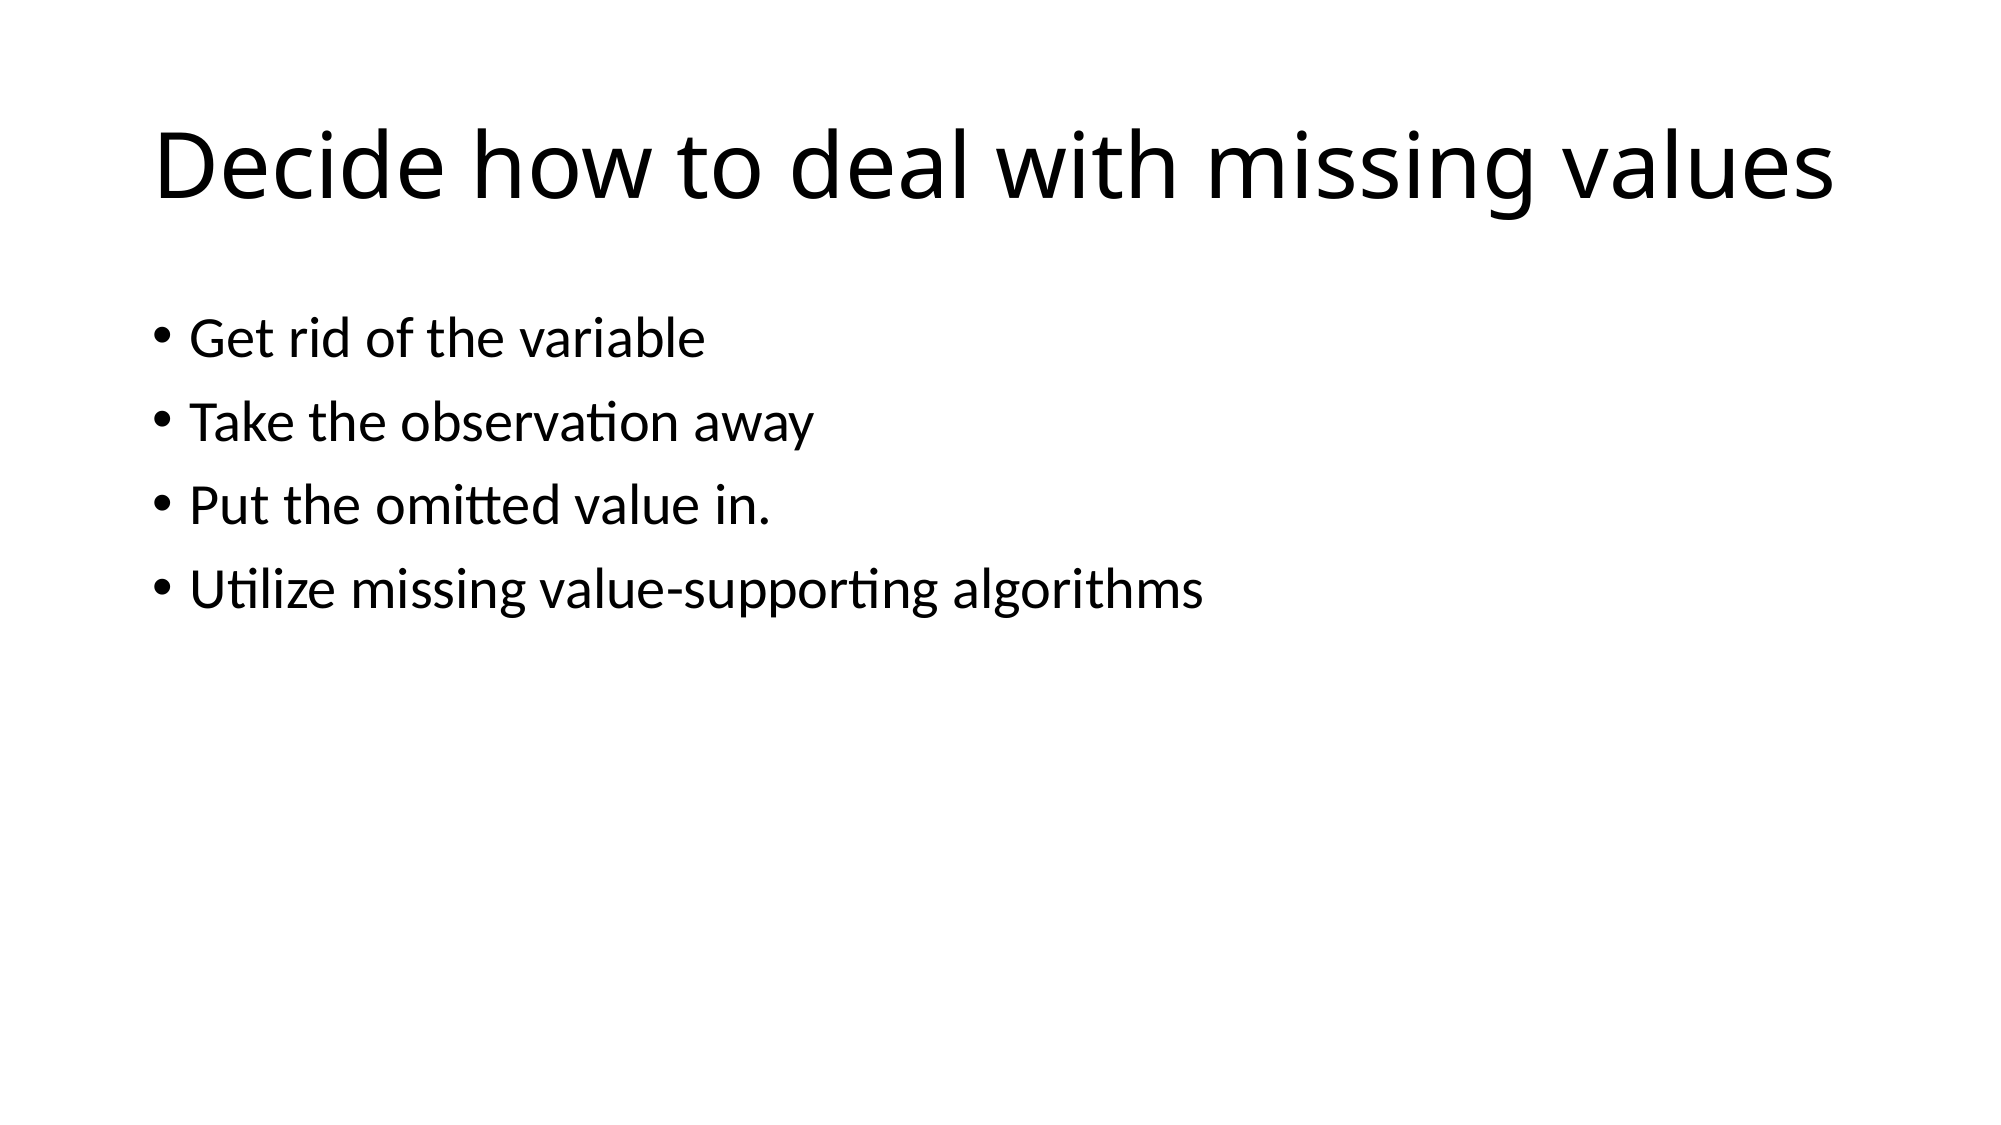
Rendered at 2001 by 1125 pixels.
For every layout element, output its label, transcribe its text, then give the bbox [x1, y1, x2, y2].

list Get rid of the variable Take the observation away Put the omitted value in. Utilize missing value-supporting algorithms [137, 299, 1863, 1014]
title Decide how to deal with missing values [137, 59, 1863, 278]
